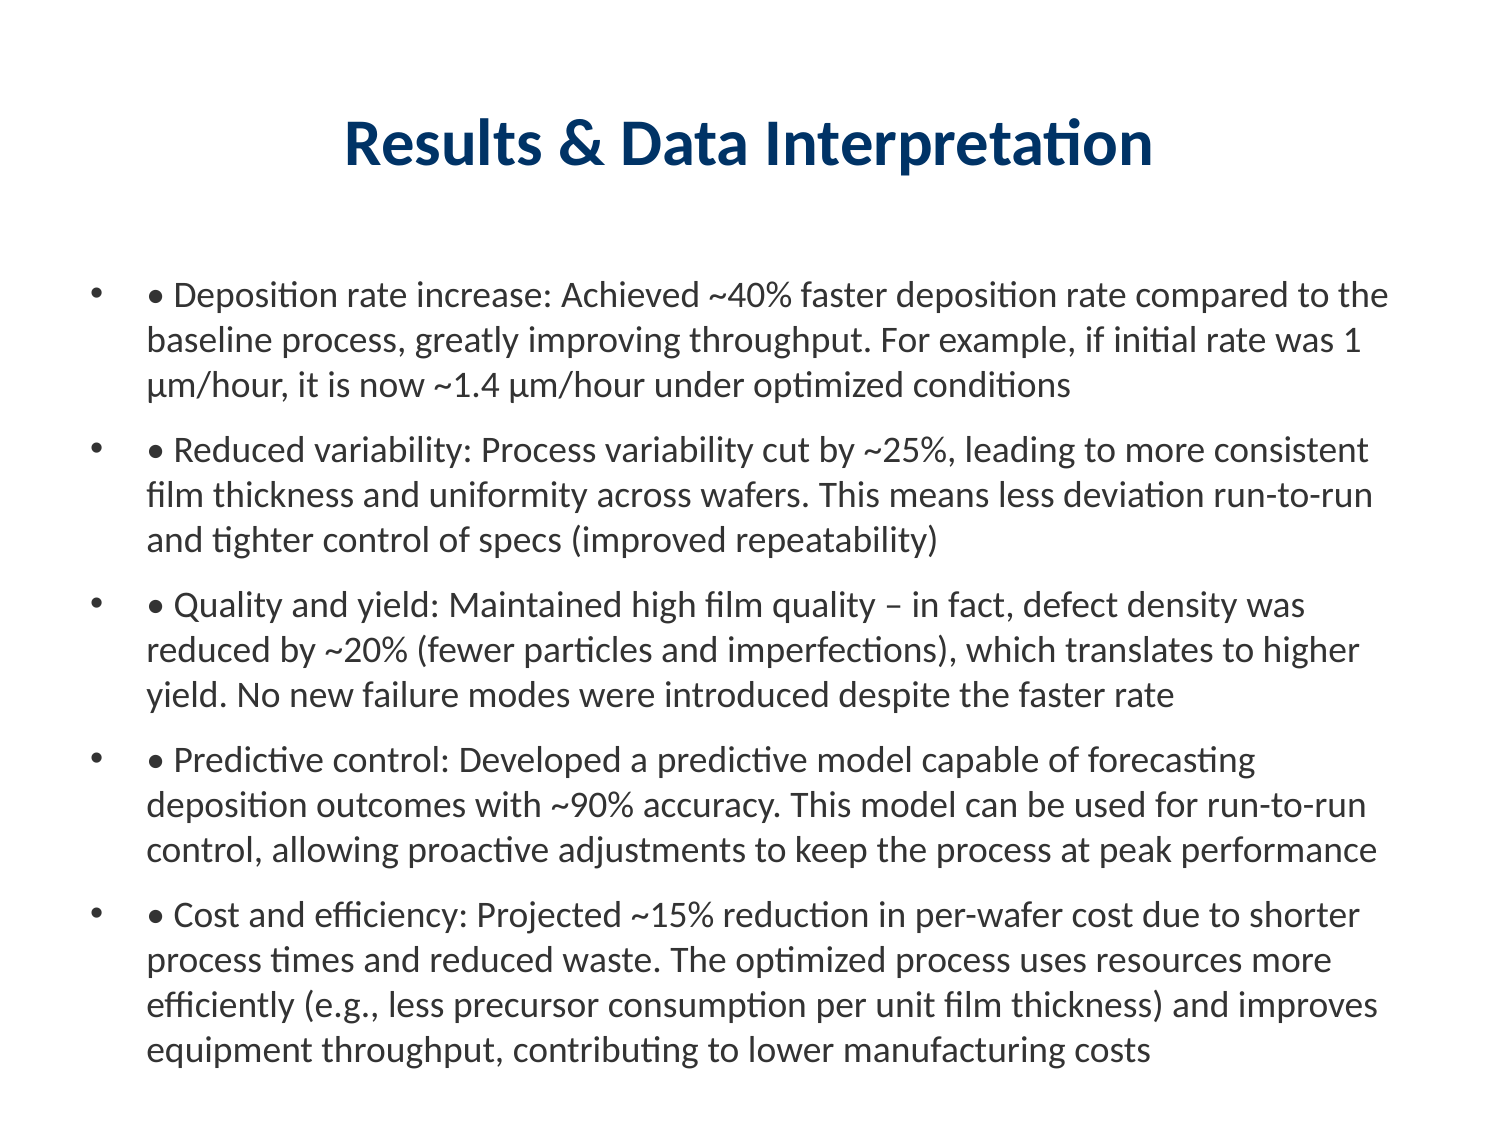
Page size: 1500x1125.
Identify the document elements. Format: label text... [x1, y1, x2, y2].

list • Deposition rate increase: Achieved ~40% faster deposition rate compared to the baseline process, greatly improving throughput. For example, if initial rate was 1 µm/hour, it is now ~1.4 µm/hour under optimized conditions • Reduced variability: Process variability cut by ~25%, leading to more consistent film thickness and uniformity across wafers. This means less deviation run-to-run and tighter control of specs (improved repeatability) • Quality and yield: Maintained high film quality – in fact, defect density was reduced by ~20% (fewer particles and imperfections), which translates to higher yield. No new failure modes were introduced despite the faster rate • Predictive control: Developed a predictive model capable of forecasting deposition outcomes with ~90% accuracy. This model can be used for run-to-run control, allowing proactive adjustments to keep the process at peak performance • Cost and efficiency: Projected ~15% reduction in per-wafer cost due to shorter process times and reduced waste. The optimized process uses resources more efficiently (e.g., less precursor consumption per unit film thickness) and improves equipment throughput, contributing to lower manufacturing costs [75, 262, 1425, 1005]
title Results & Data Interpretation [75, 45, 1425, 233]
